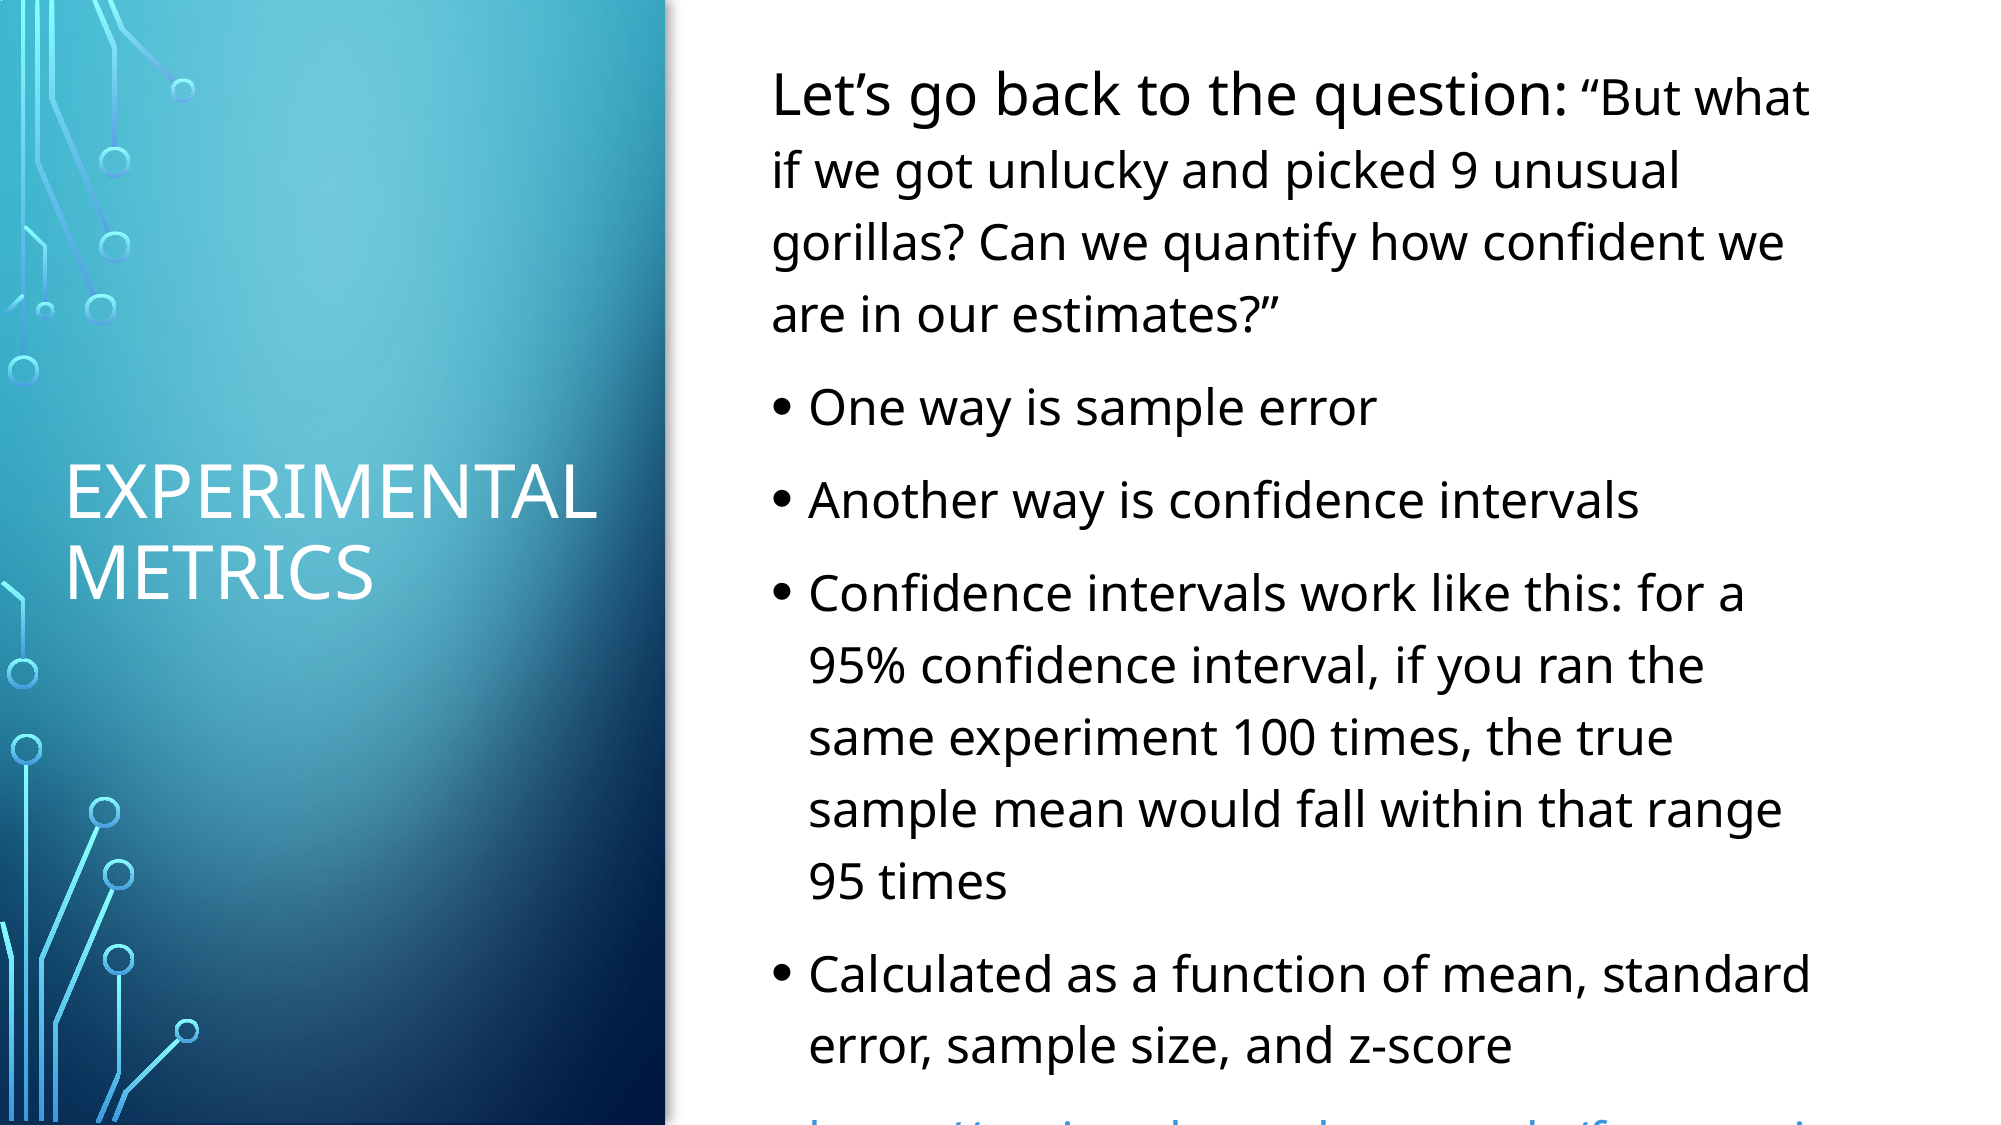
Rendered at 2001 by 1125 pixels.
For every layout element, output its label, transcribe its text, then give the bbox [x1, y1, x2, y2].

list Let’s go back to the question: “But what if we got unlucky and picked 9 unusual gorillas? Can we quantify how confident we are in our estimates?” One way is sample error Another way is confidence intervals Confidence intervals work like this: for a 95% confidence interval, if you ran the same experiment 100 times, the true sample mean would fall within that range 95 times Calculated as a function of mean, standard error, sample size, and z-score https://seeing-theory.brown.edu/frequentist-inference/index.html [756, 35, 1841, 817]
text_box [678, 0, 2000, 1125]
picture [0, 0, 667, 1125]
